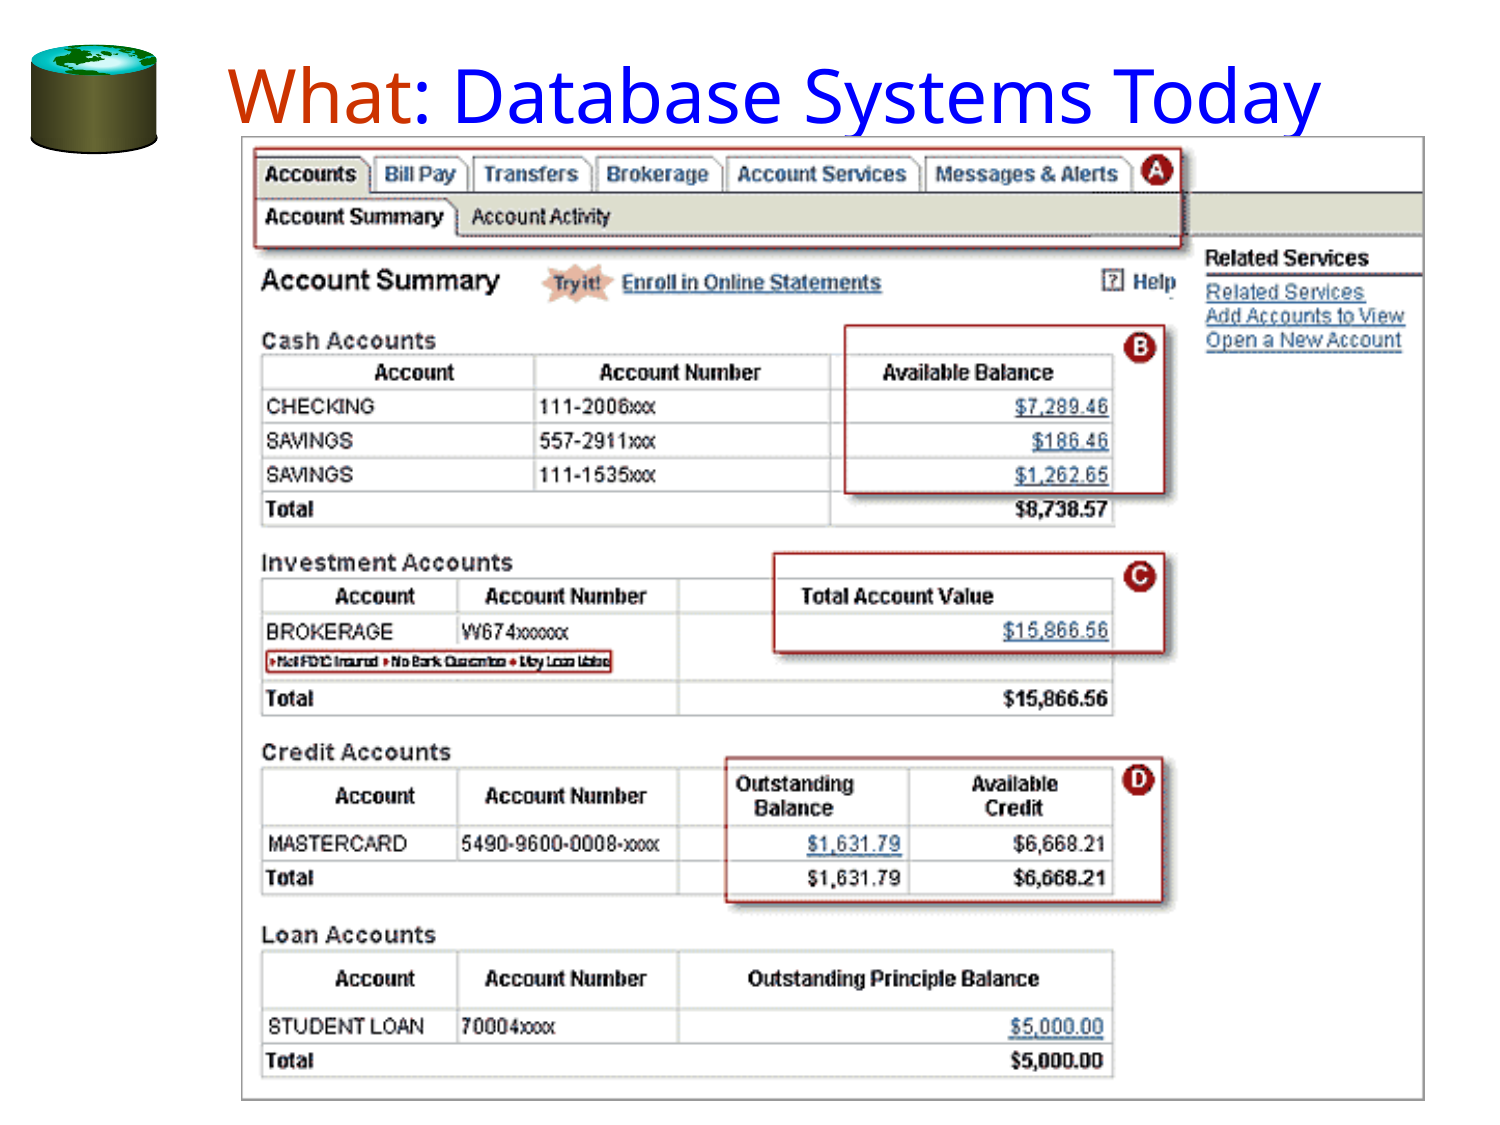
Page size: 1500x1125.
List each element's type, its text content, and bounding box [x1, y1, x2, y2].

picture [241, 136, 1426, 1101]
title What: Database Systems Today [212, 0, 1388, 188]
